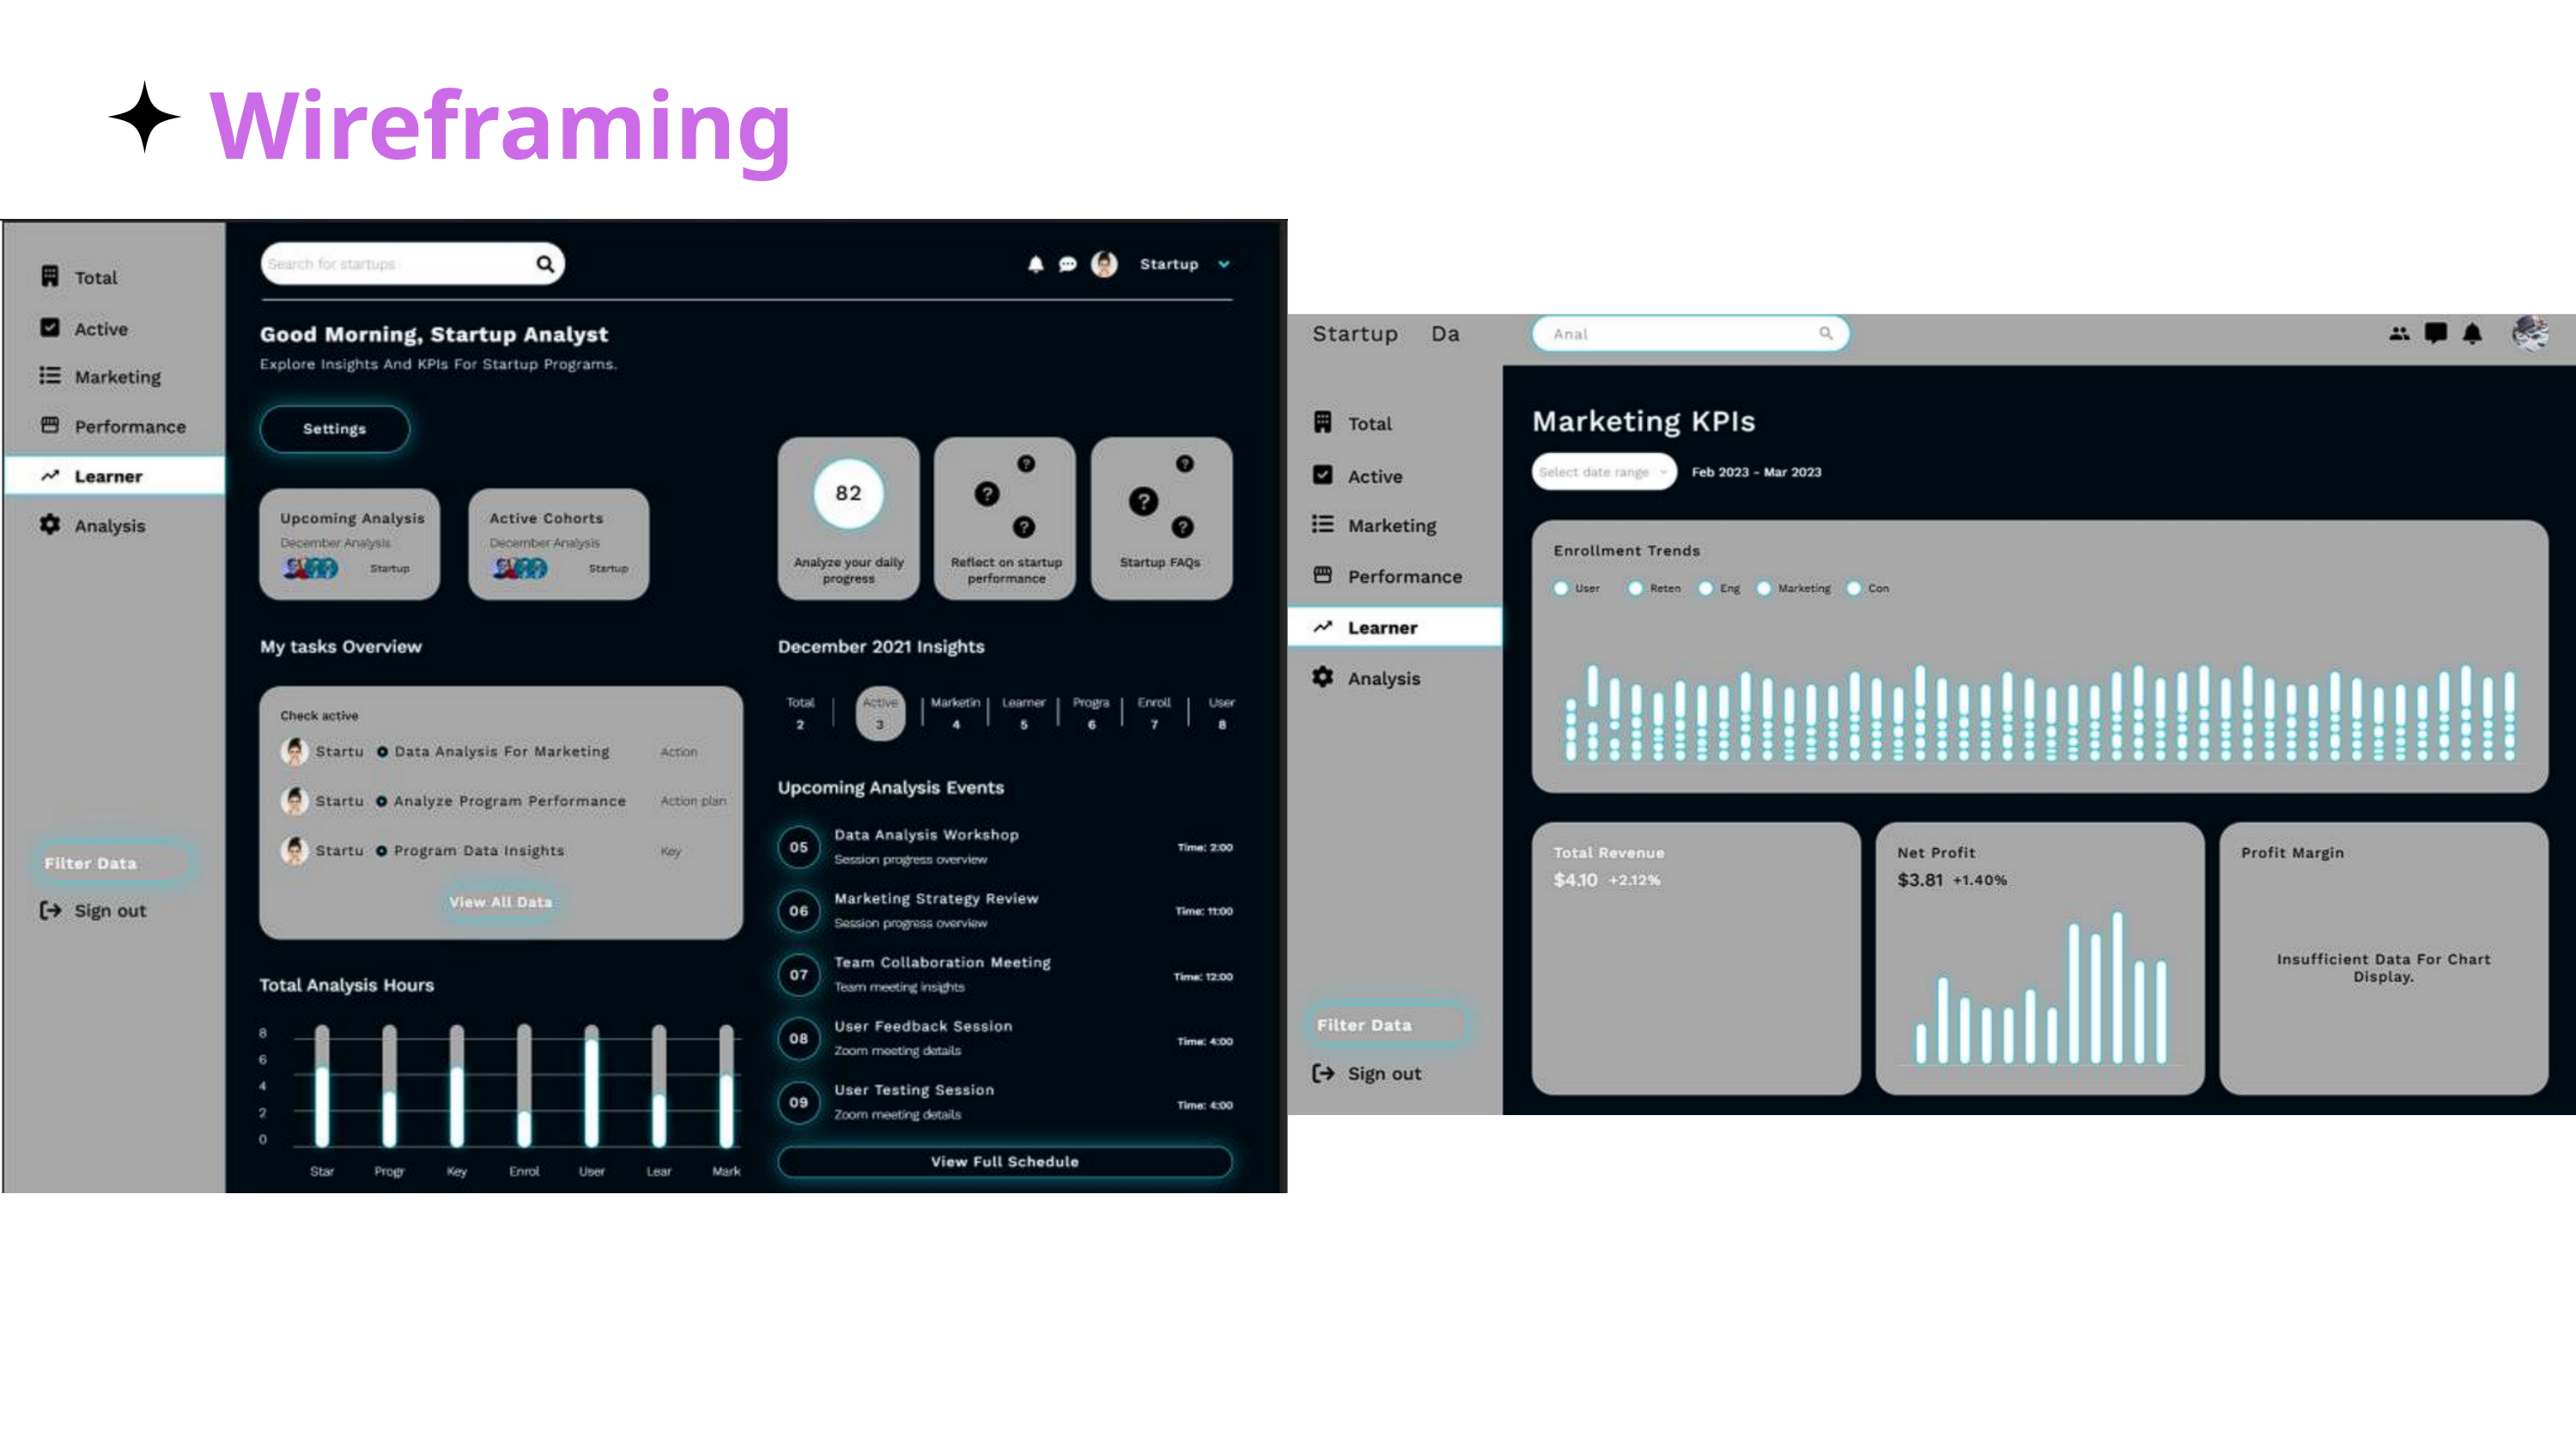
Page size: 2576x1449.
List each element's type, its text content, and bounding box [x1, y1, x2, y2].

text_box [0, 219, 1288, 1193]
text_box [107, 80, 182, 154]
text_box [1287, 313, 2576, 1115]
text_box Wireframing [210, 47, 2432, 178]
